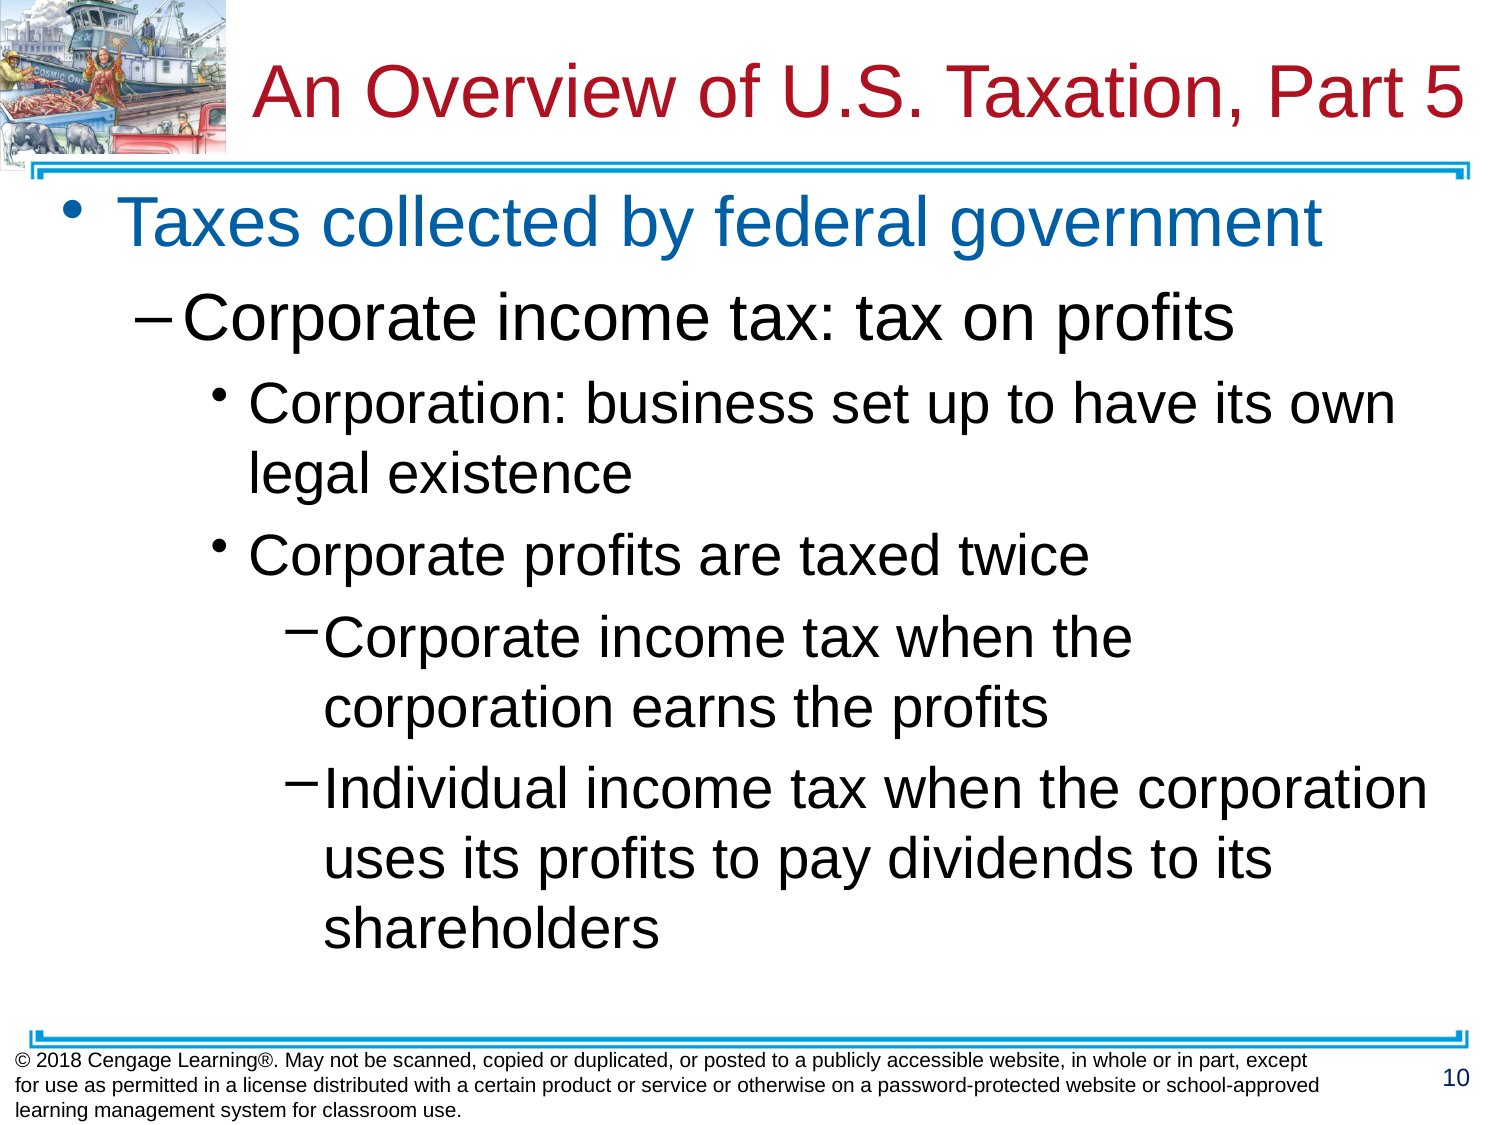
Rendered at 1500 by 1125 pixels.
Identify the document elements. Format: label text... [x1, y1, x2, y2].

list Taxes collected by federal government Corporate income tax: tax on profits Corporation: business set up to have its own legal existence Corporate profits are taxed twice Corporate income tax when the corporation earns the profits Individual income tax when the corporation uses its profits to pay dividends to its shareholders [45, 168, 1455, 975]
footer © 2018 Cengage Learning®. May not be scanned, copied or duplicated, or posted to a publicly accessible website, in whole or in part, except for use as permitted in a license distributed with a certain product or service or otherwise on a password-protected website or school-approved learning management system for classroom use. [0, 1043, 1350, 1125]
picture [25, 1024, 1475, 1057]
title An Overview of U.S. Taxation, Part 5 [219, 16, 1500, 158]
picture [0, 0, 1475, 186]
slide_number 10 [1412, 1052, 1500, 1117]
